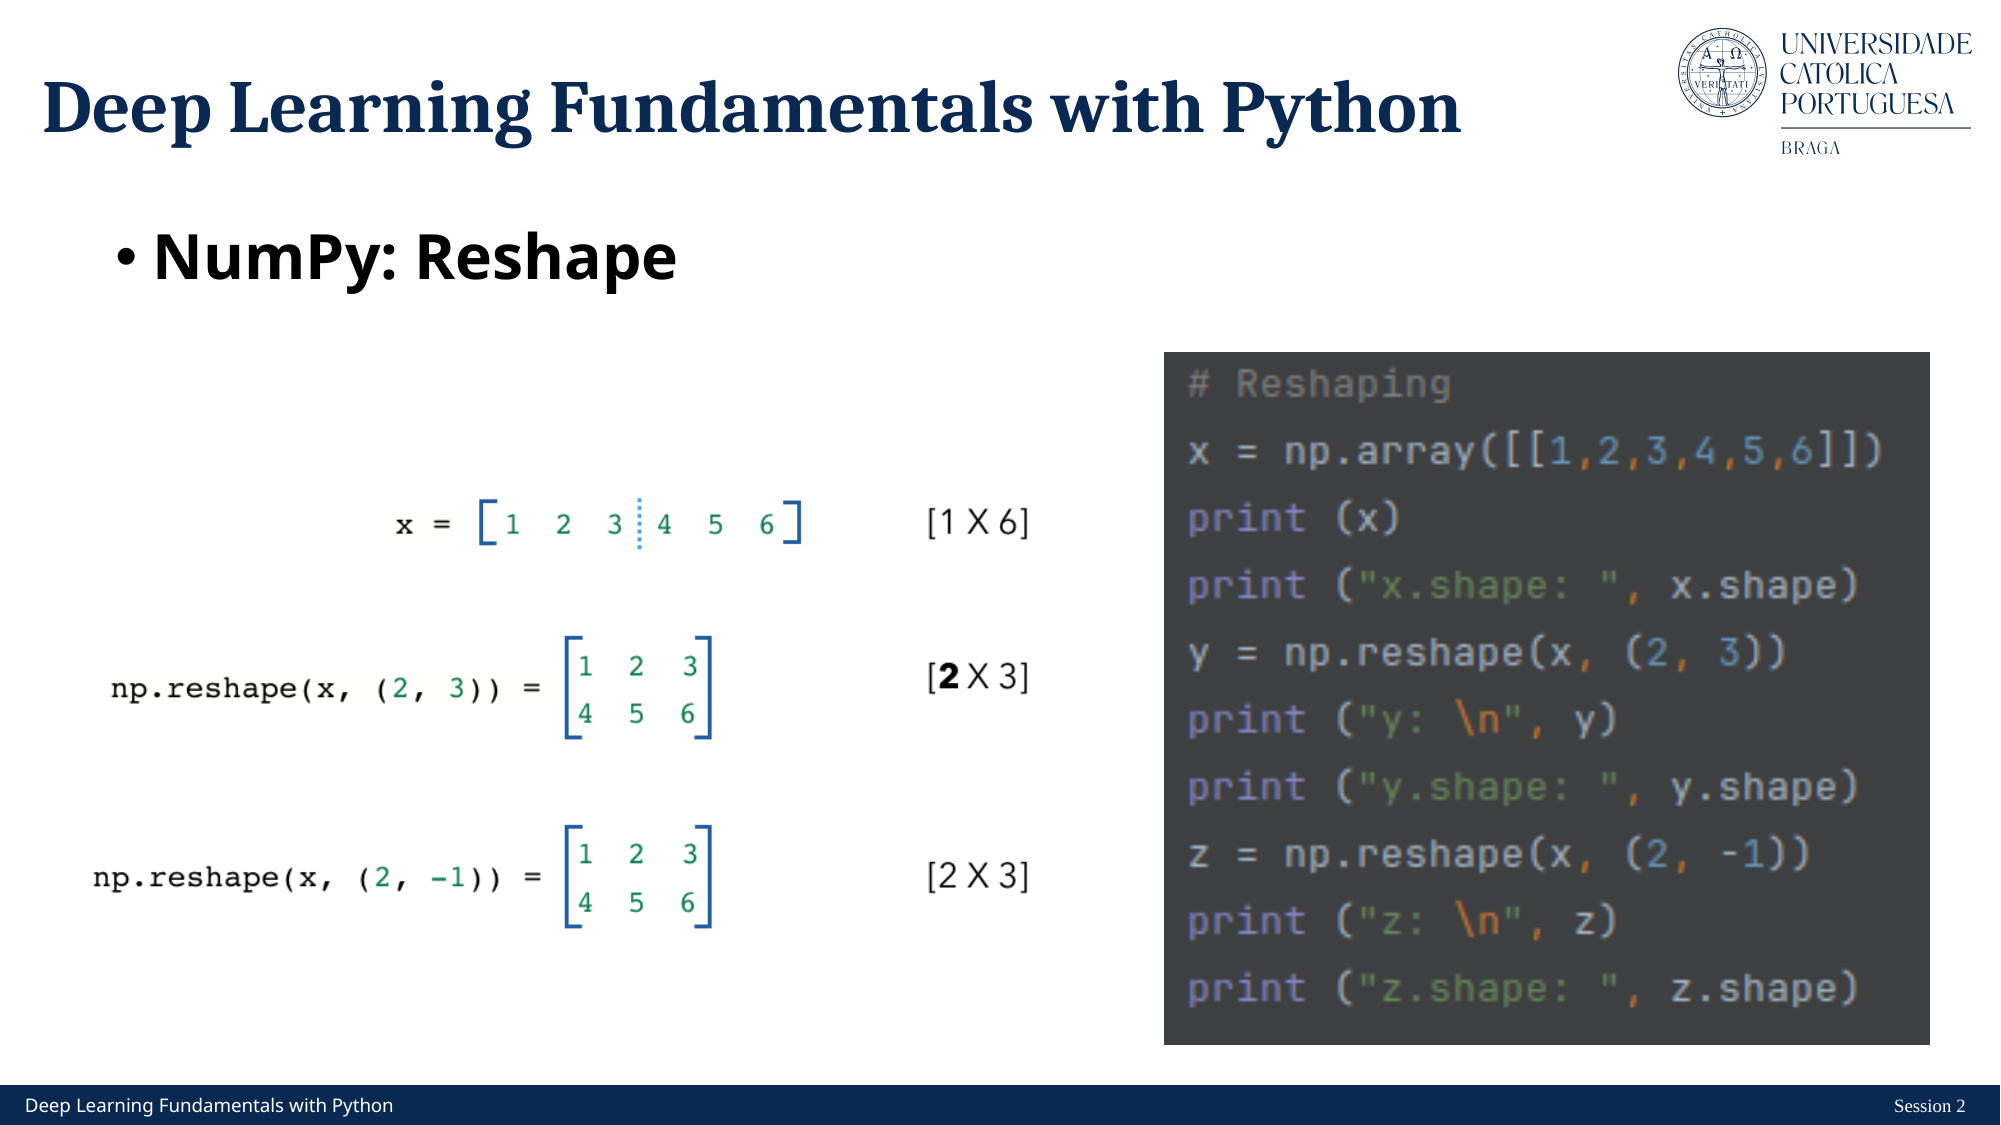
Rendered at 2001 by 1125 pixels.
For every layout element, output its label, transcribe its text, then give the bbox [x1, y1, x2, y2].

picture [66, 432, 1068, 964]
text_box Session 2 [865, 1086, 1981, 1125]
text_box Deep Learning Fundamentals with Python [9, 1086, 865, 1125]
text_box [0, 1085, 2000, 1125]
picture [1163, 351, 1931, 1045]
list NumPy: Reshape [100, 218, 1898, 1046]
title Deep Learning Fundamentals with Python [27, 0, 1753, 218]
picture [1672, 18, 1982, 163]
